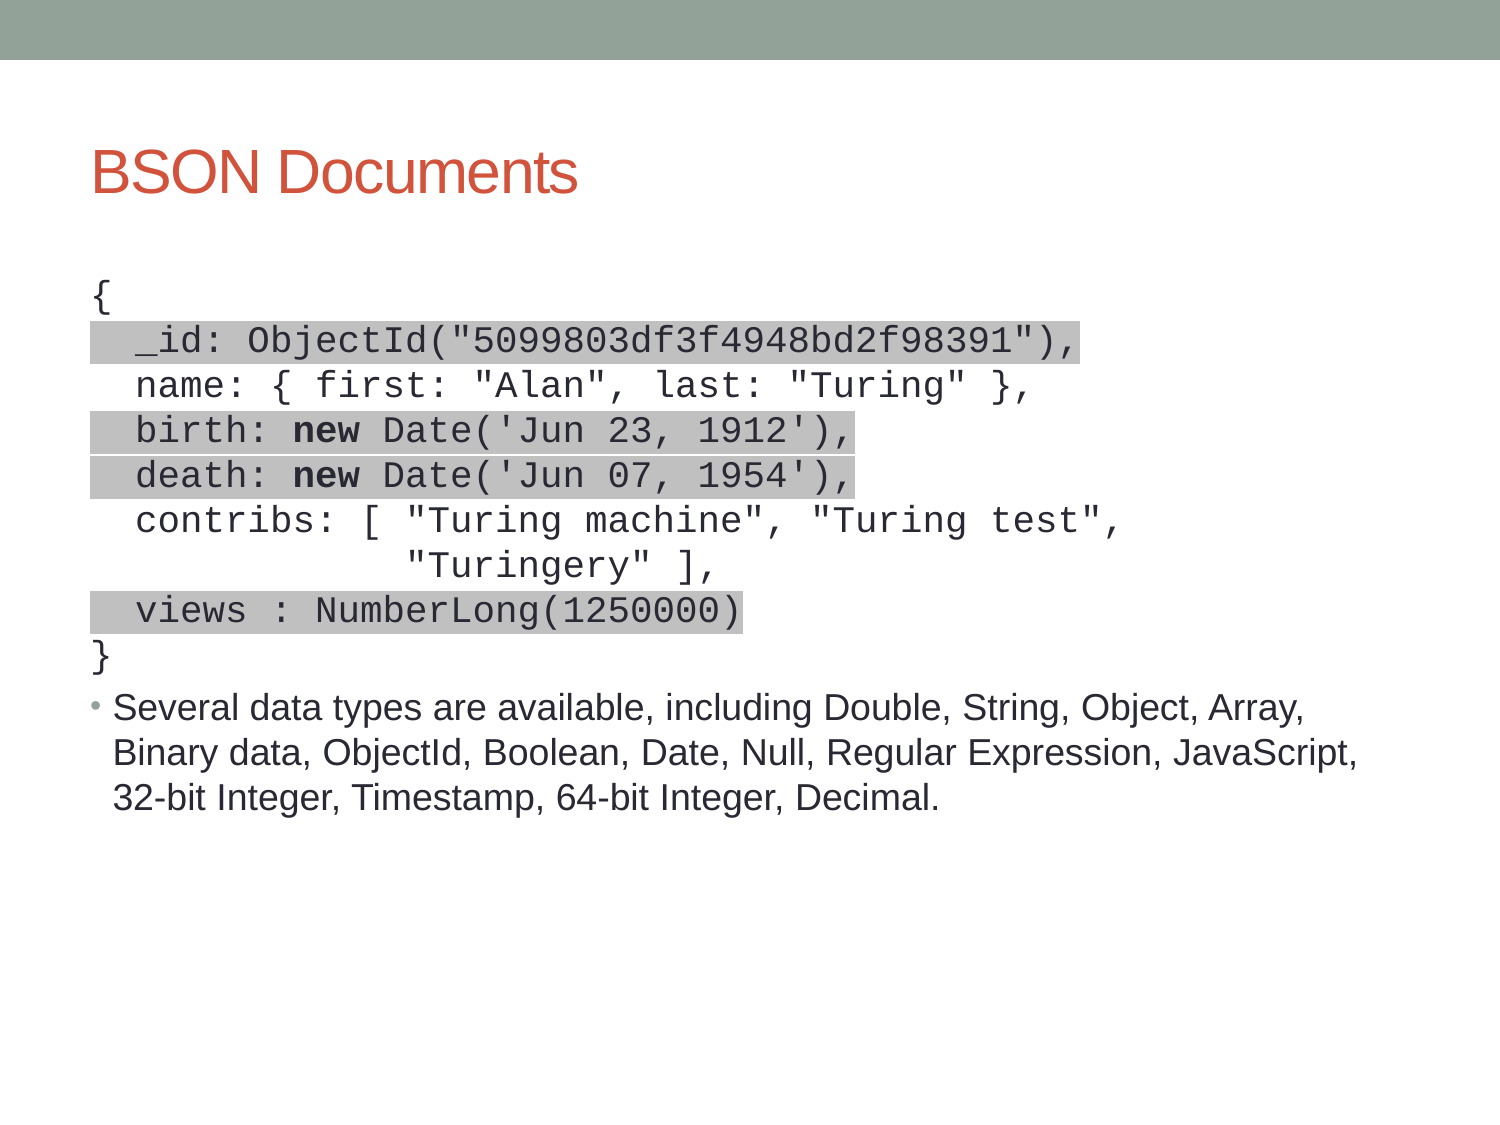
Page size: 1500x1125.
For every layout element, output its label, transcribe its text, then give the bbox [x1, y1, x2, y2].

title BSON Documents [75, 87, 1425, 250]
list { _id: ObjectId("5099803df3f4948bd2f98391"), name: { first: "Alan", last: "Turing" }, birth: new Date('Jun 23, 1912'), death: new Date('Jun 07, 1954'), contribs: [ "Turing machine", "Turing test", "Turingery" ], views : NumberLong(1250000) } Several data types are available, including Double, String, Object, Array, Binary data, ObjectId, Boolean, Date, Null, Regular Expression, JavaScript, 32-bit Integer, Timestamp, 64-bit Integer, Decimal. [75, 262, 1425, 1063]
